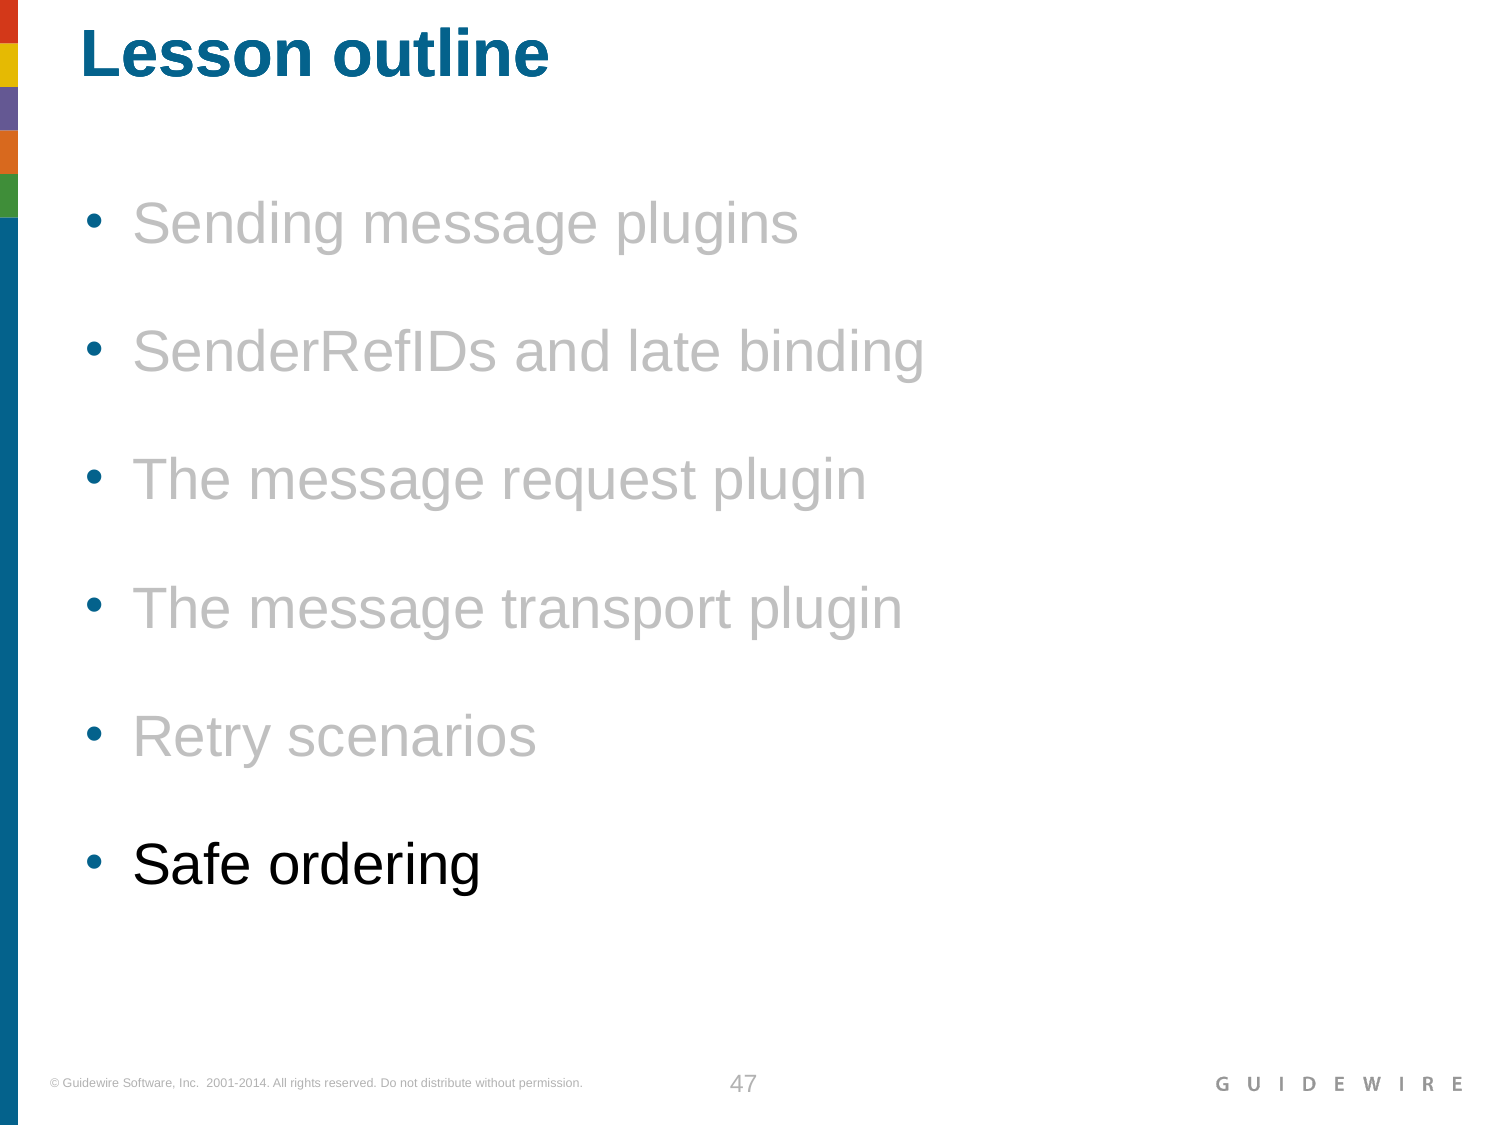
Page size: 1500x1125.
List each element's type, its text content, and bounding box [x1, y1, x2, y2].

picture [1215, 1073, 1480, 1096]
list Sending message plugins SenderRefIDs and late binding The message request plugin The message transport plugin Retry scenarios Safe ordering [85, 149, 1450, 1050]
